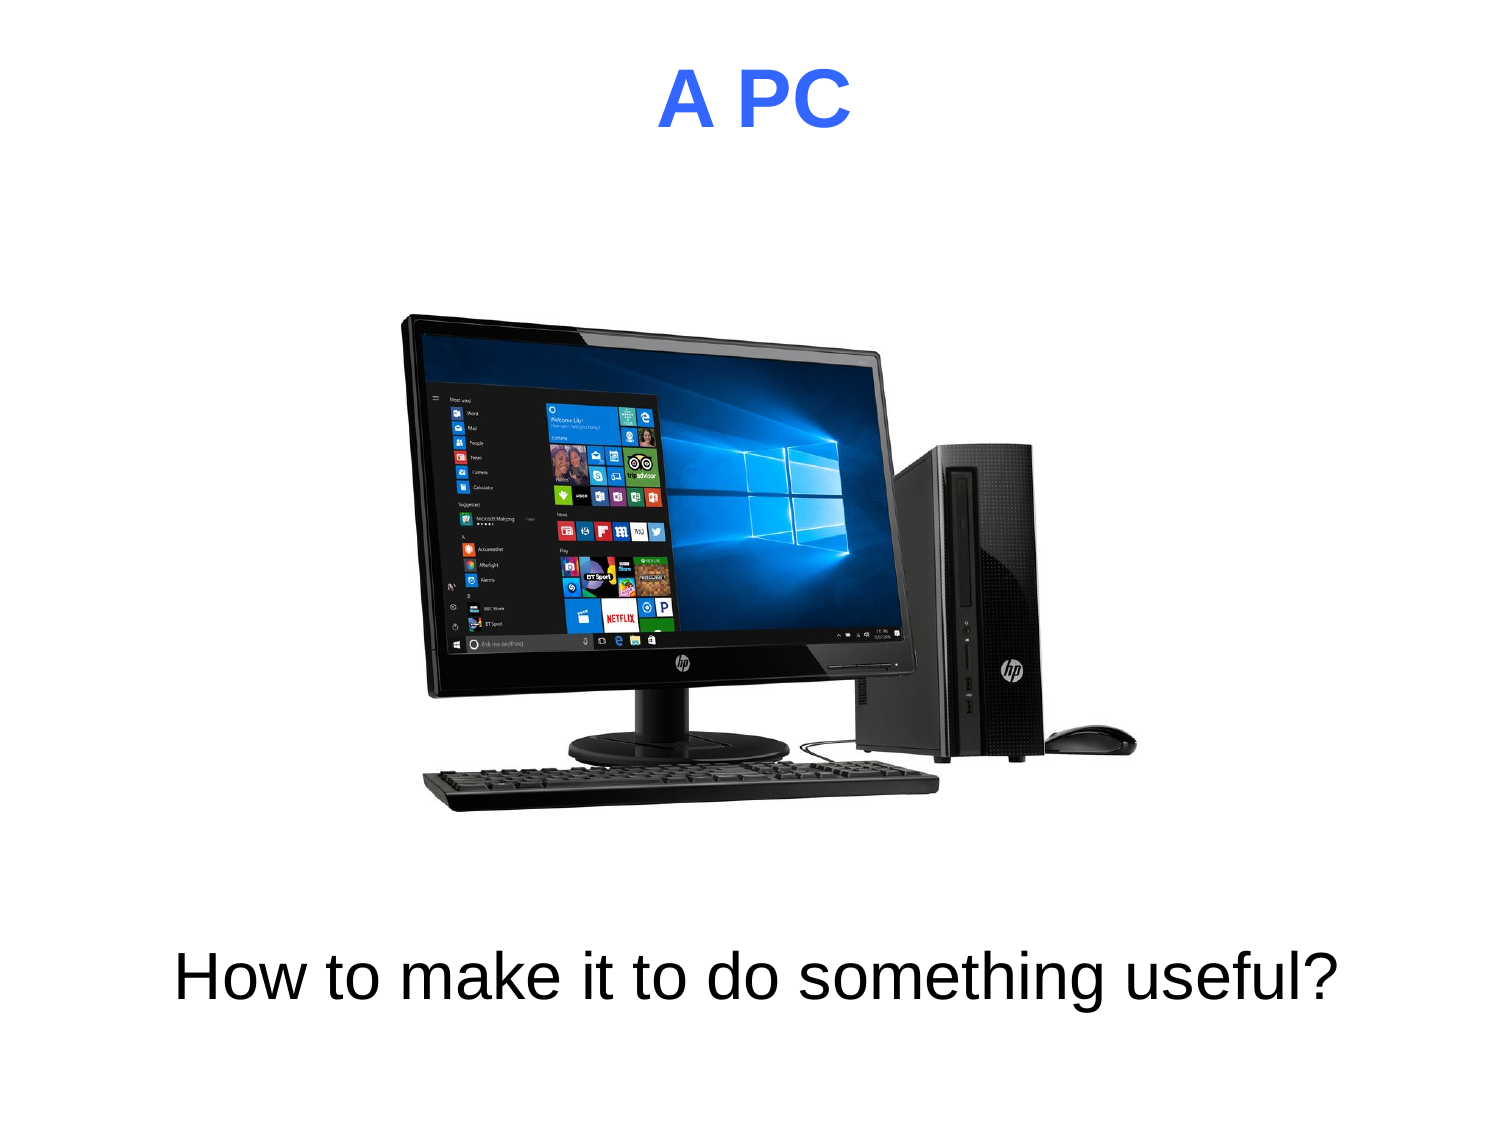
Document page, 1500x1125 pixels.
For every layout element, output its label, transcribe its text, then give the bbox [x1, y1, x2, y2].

picture [400, 235, 1137, 889]
title A PC [117, 0, 1393, 188]
text_box How to make it to do something useful? [140, 925, 1397, 1021]
